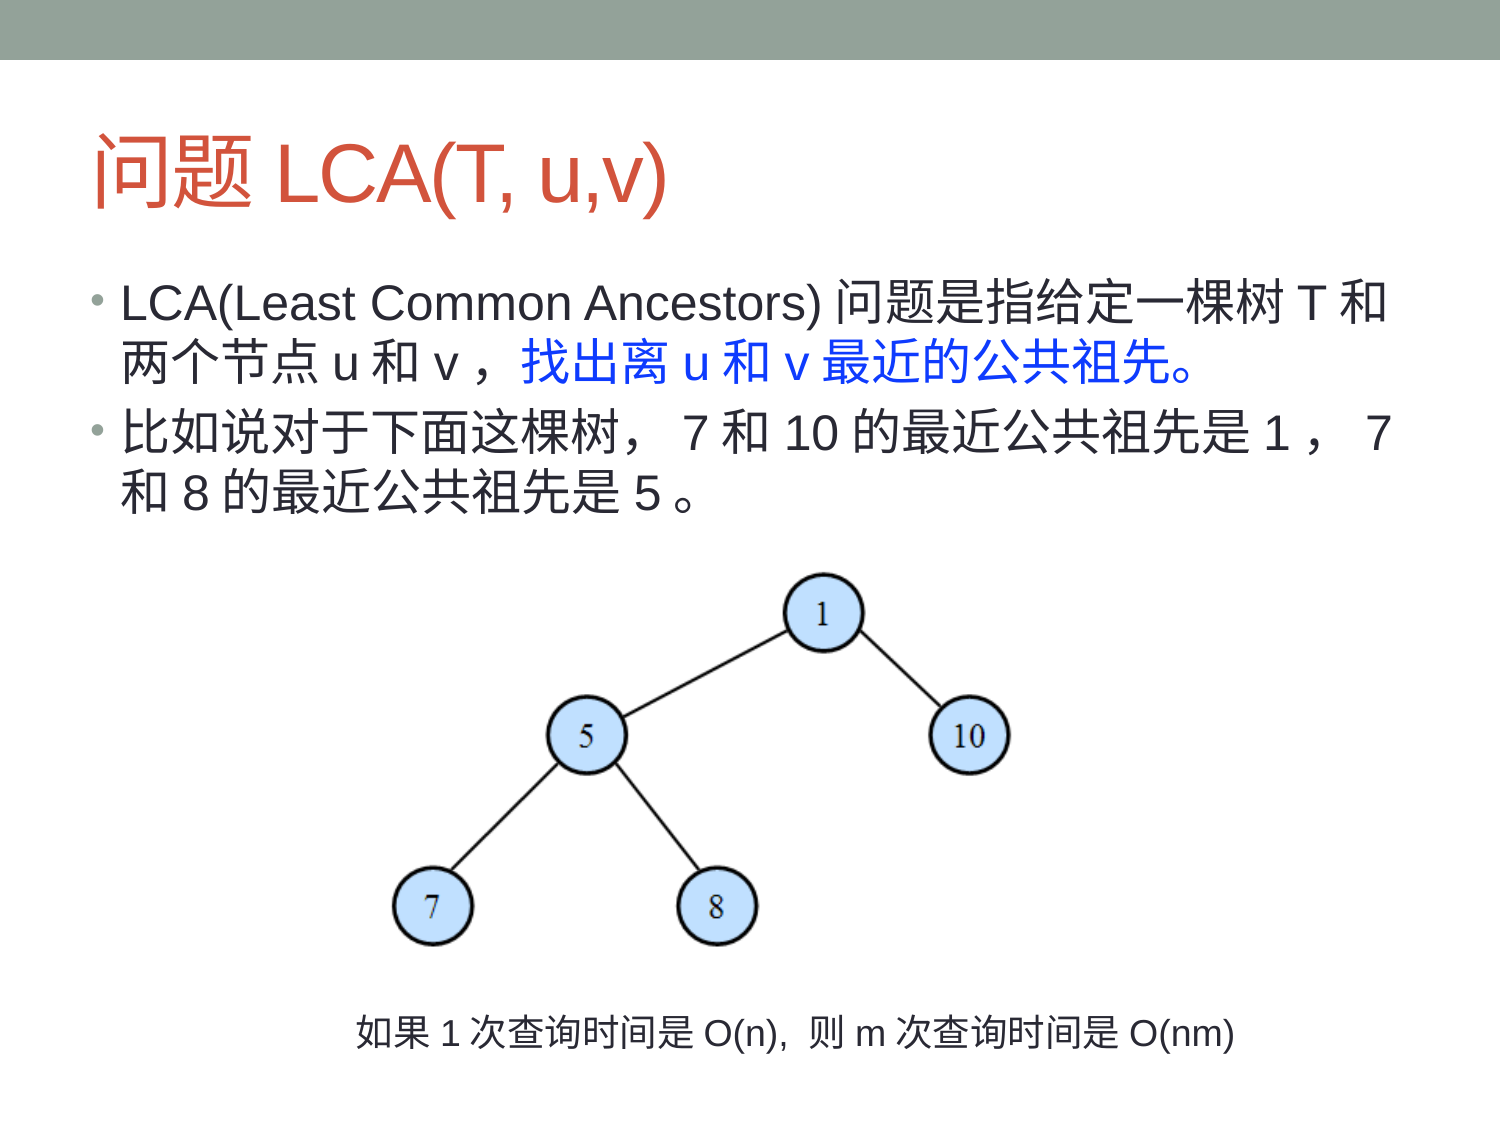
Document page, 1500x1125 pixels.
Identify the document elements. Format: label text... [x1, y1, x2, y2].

list LCA(Least Common Ancestors)问题是指给定一棵树T和两个节点u和v，找出离u和v最近的公共祖先。 比如说对于下面这棵树，7和10的最近公共祖先是1，7和8的最近公共祖先是5。 [75, 262, 1425, 1063]
picture [372, 563, 1042, 964]
title 问题LCA(T, u,v) [75, 87, 1425, 250]
text_box 如果1次查询时间是O(n), 则m次查询时间是O(nm) [341, 1002, 1251, 1062]
